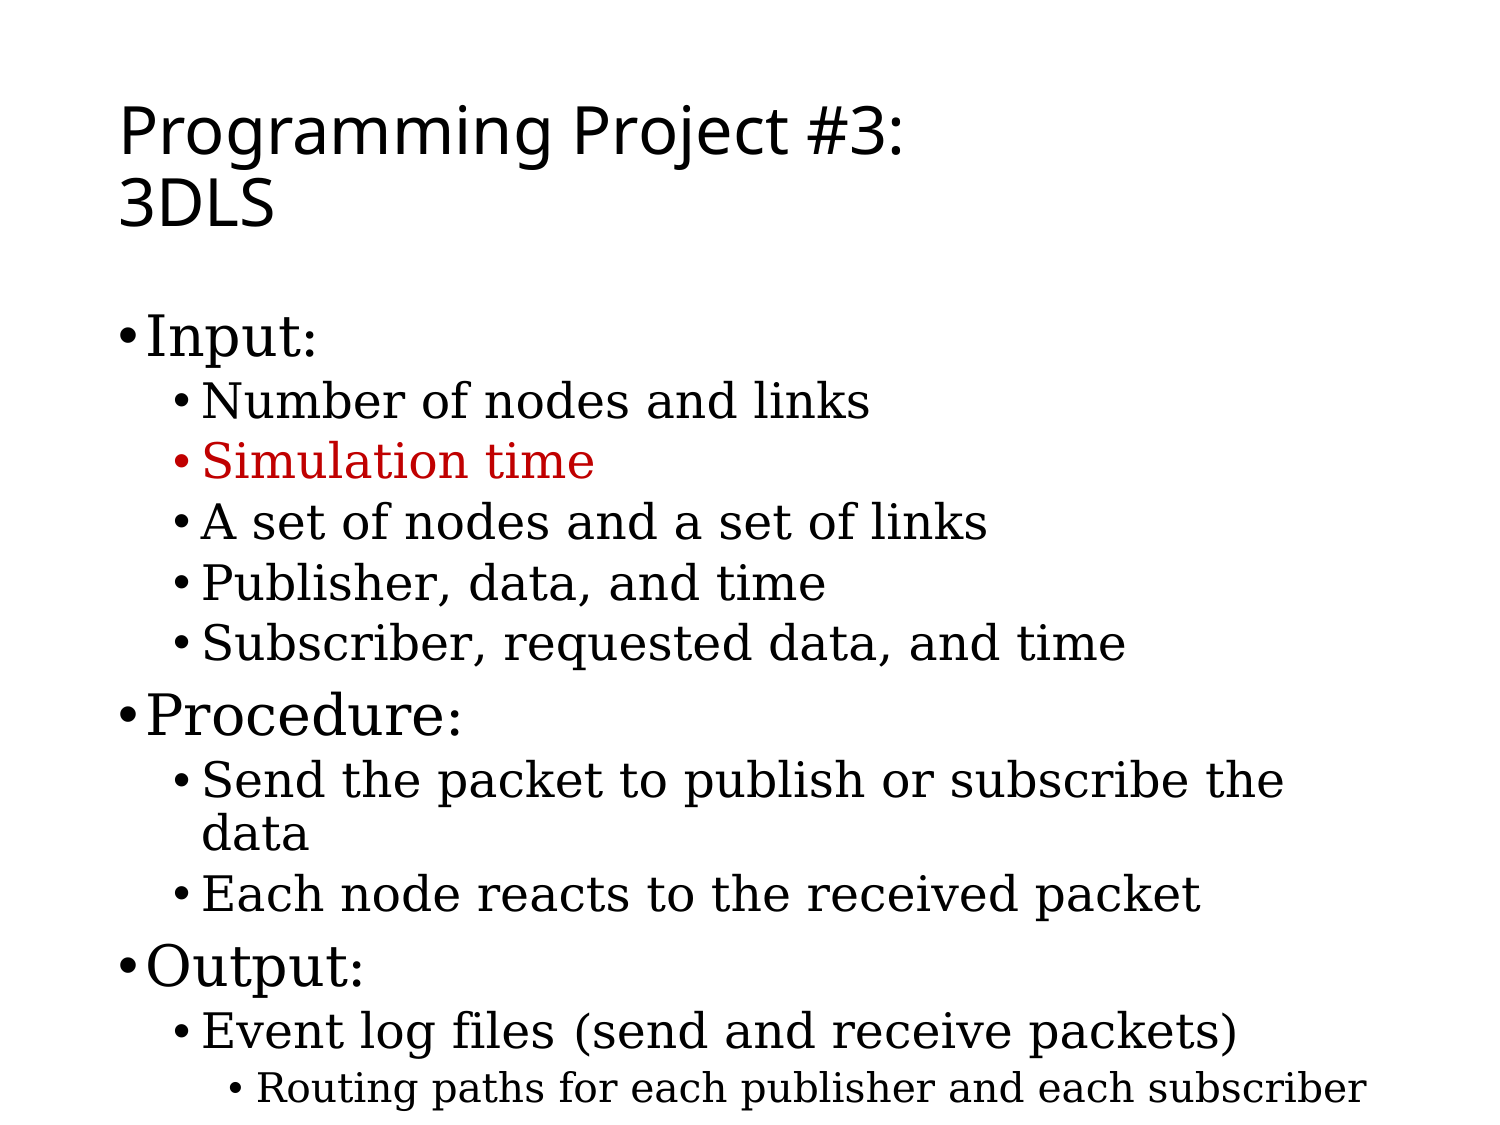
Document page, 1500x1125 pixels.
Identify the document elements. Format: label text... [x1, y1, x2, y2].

text_box Input: Number of nodes and links Simulation time A set of nodes and a set of links Publisher, data, and time Subscriber, requested data, and time Procedure: Send the packet to publish or subscribe the data Each node reacts to the received packet Output: Event log files (send and receive packets) Routing paths for each publisher and each subscriber [103, 299, 1424, 1125]
title Programming Project #3: 3DLS [103, 59, 1397, 278]
